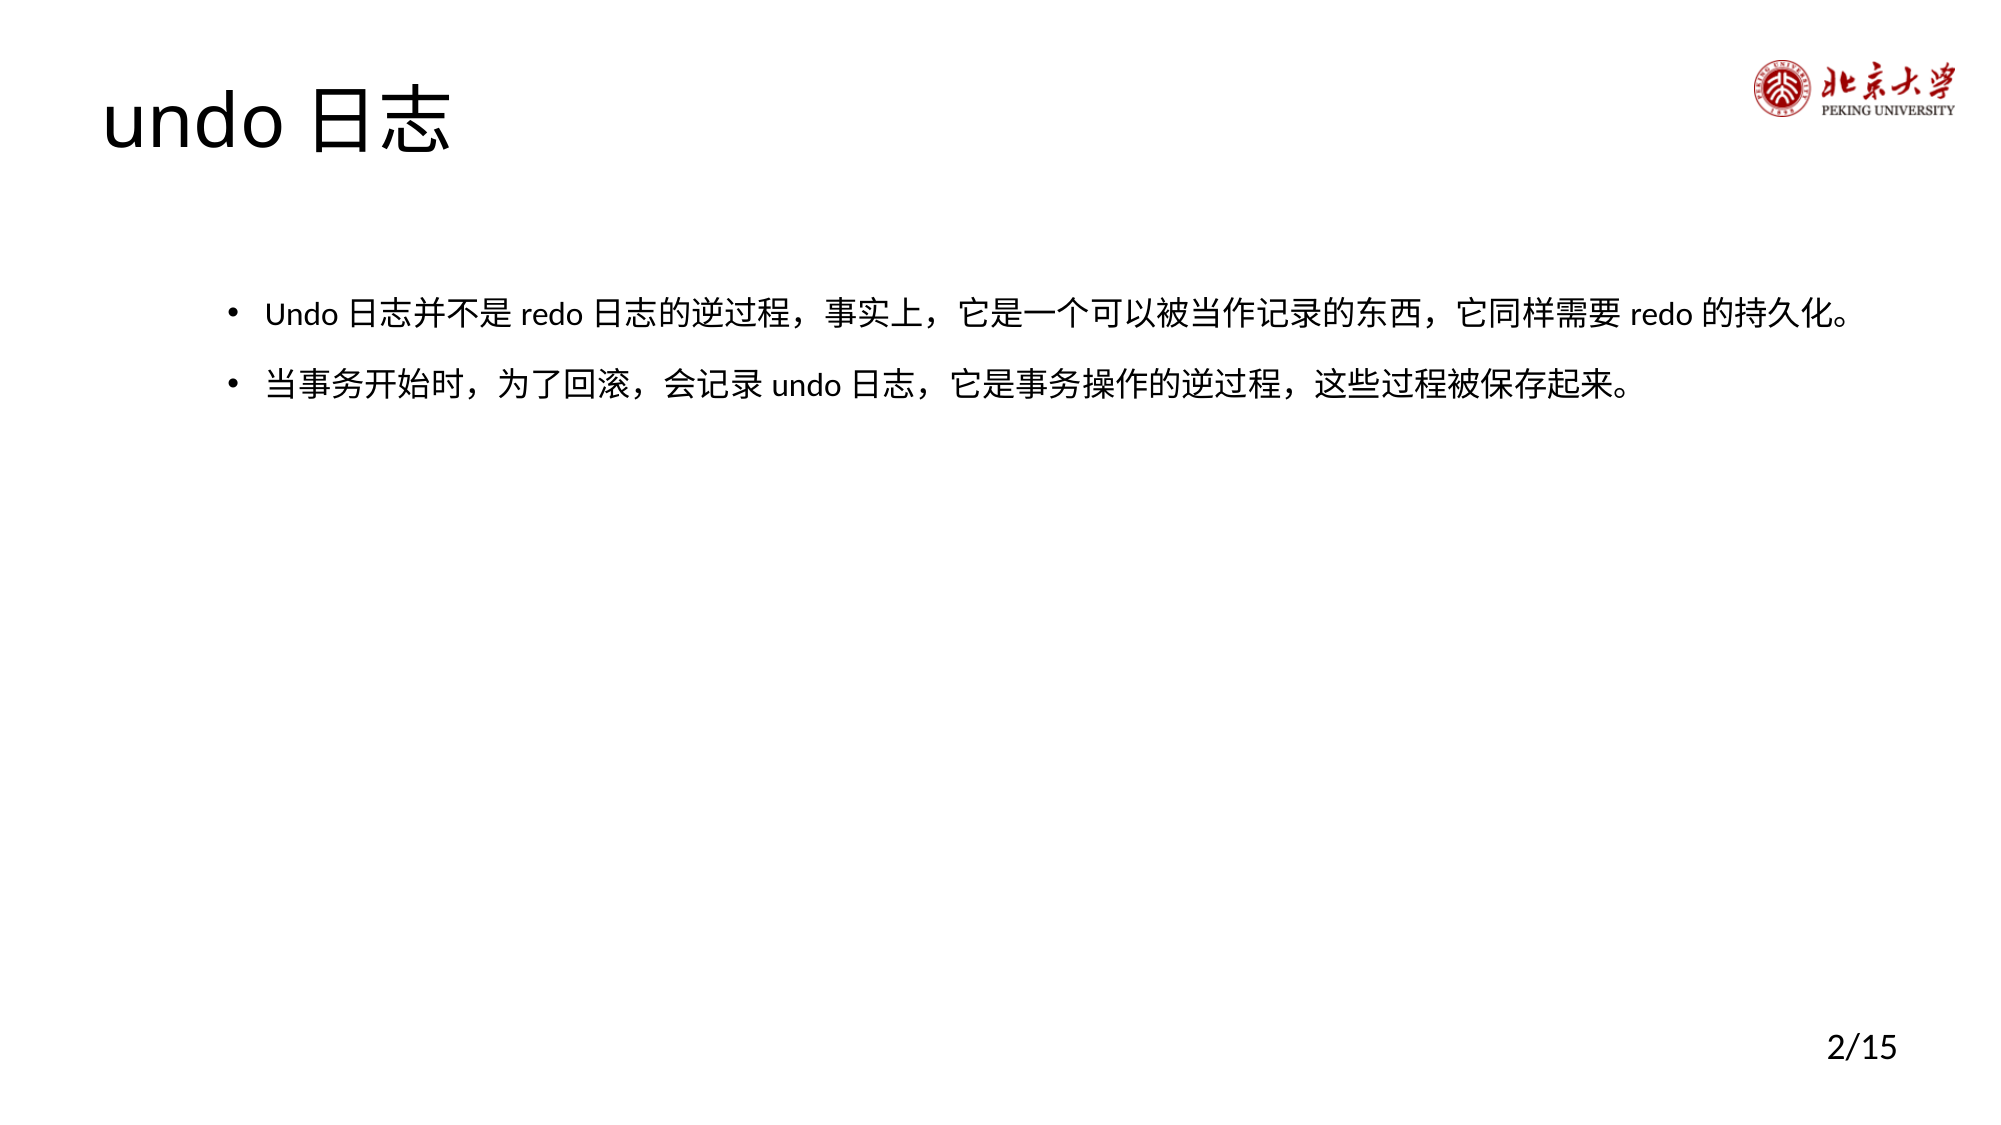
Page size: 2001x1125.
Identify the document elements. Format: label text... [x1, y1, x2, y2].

list Undo日志并不是redo日志的逆过程，事实上，它是一个可以被当作记录的东西，它同样需要redo的持久化。 当事务开始时，为了回滚，会记录undo日志，它是事务操作的逆过程，这些过程被保存起来。 [137, 265, 1863, 979]
title undo日志 [86, 0, 1812, 218]
picture [1754, 60, 1955, 117]
text_box 2/15 [1811, 1014, 1914, 1075]
